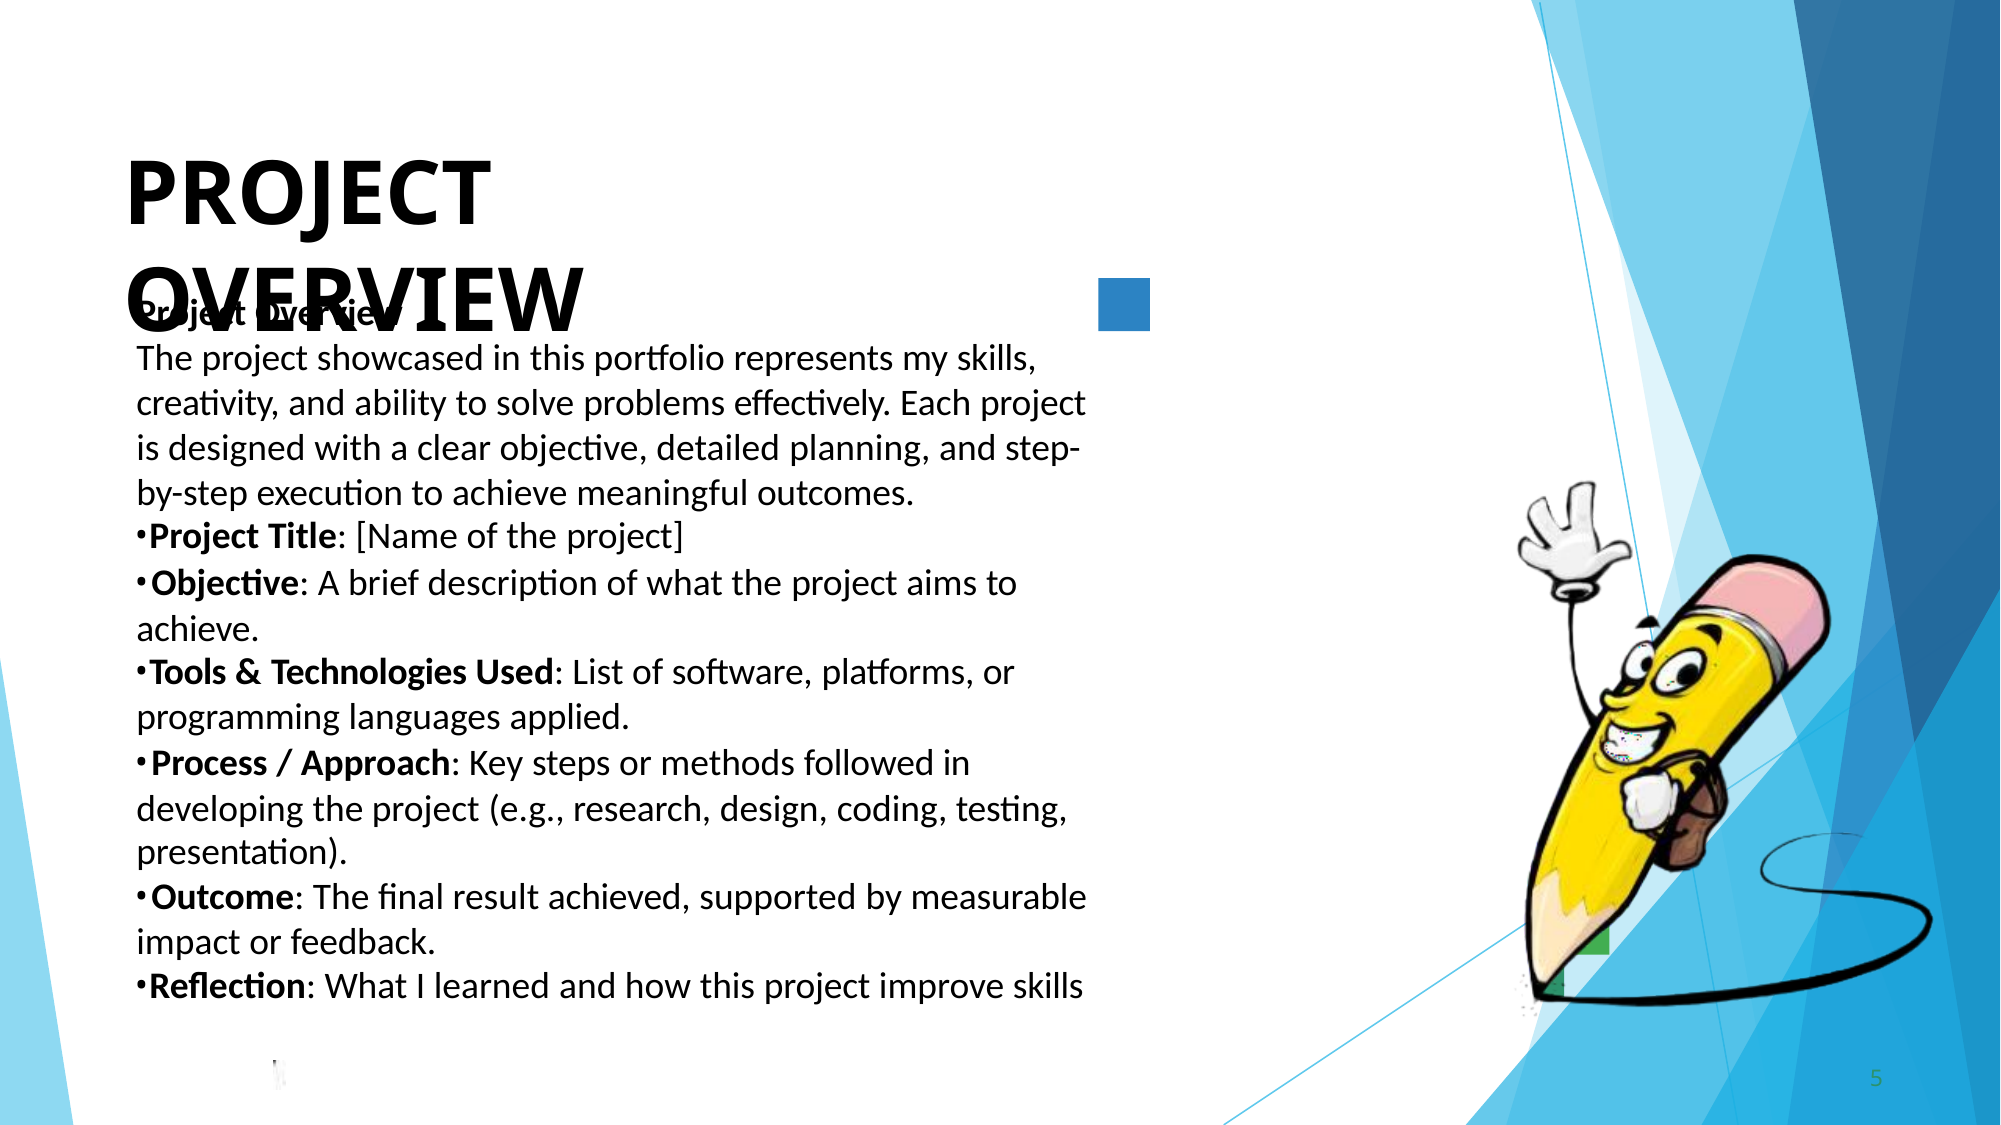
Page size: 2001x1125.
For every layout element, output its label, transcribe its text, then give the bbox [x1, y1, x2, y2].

title PROJECT OVERVIEW [121, 133, 986, 349]
text_box Project Overview The project showcased in this portfolio represents my skills, creativity, and ability to solve problems effectively. Each project is designed with a clear objective, detailed planning, and step- by-step execution to achieve meaningful outcomes. Project Title: [Name of the project] Objective: A brief description of what the project aims to achieve. Tools & Technologies Used: List of software, platforms, or programming languages applied. Process / Approach: Key steps or methods followed in developing the project (e.g., research, design, coding, testing, presentation). Outcome: The final result achieved, supported by measurable impact or feedback. Reflection: What I learned and how this project improve skills [134, 285, 1102, 1007]
text_box [1098, 278, 1150, 332]
picture [273, 1060, 287, 1091]
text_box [1420, 434, 2000, 1060]
slide_number 5 [1863, 1068, 1891, 1125]
